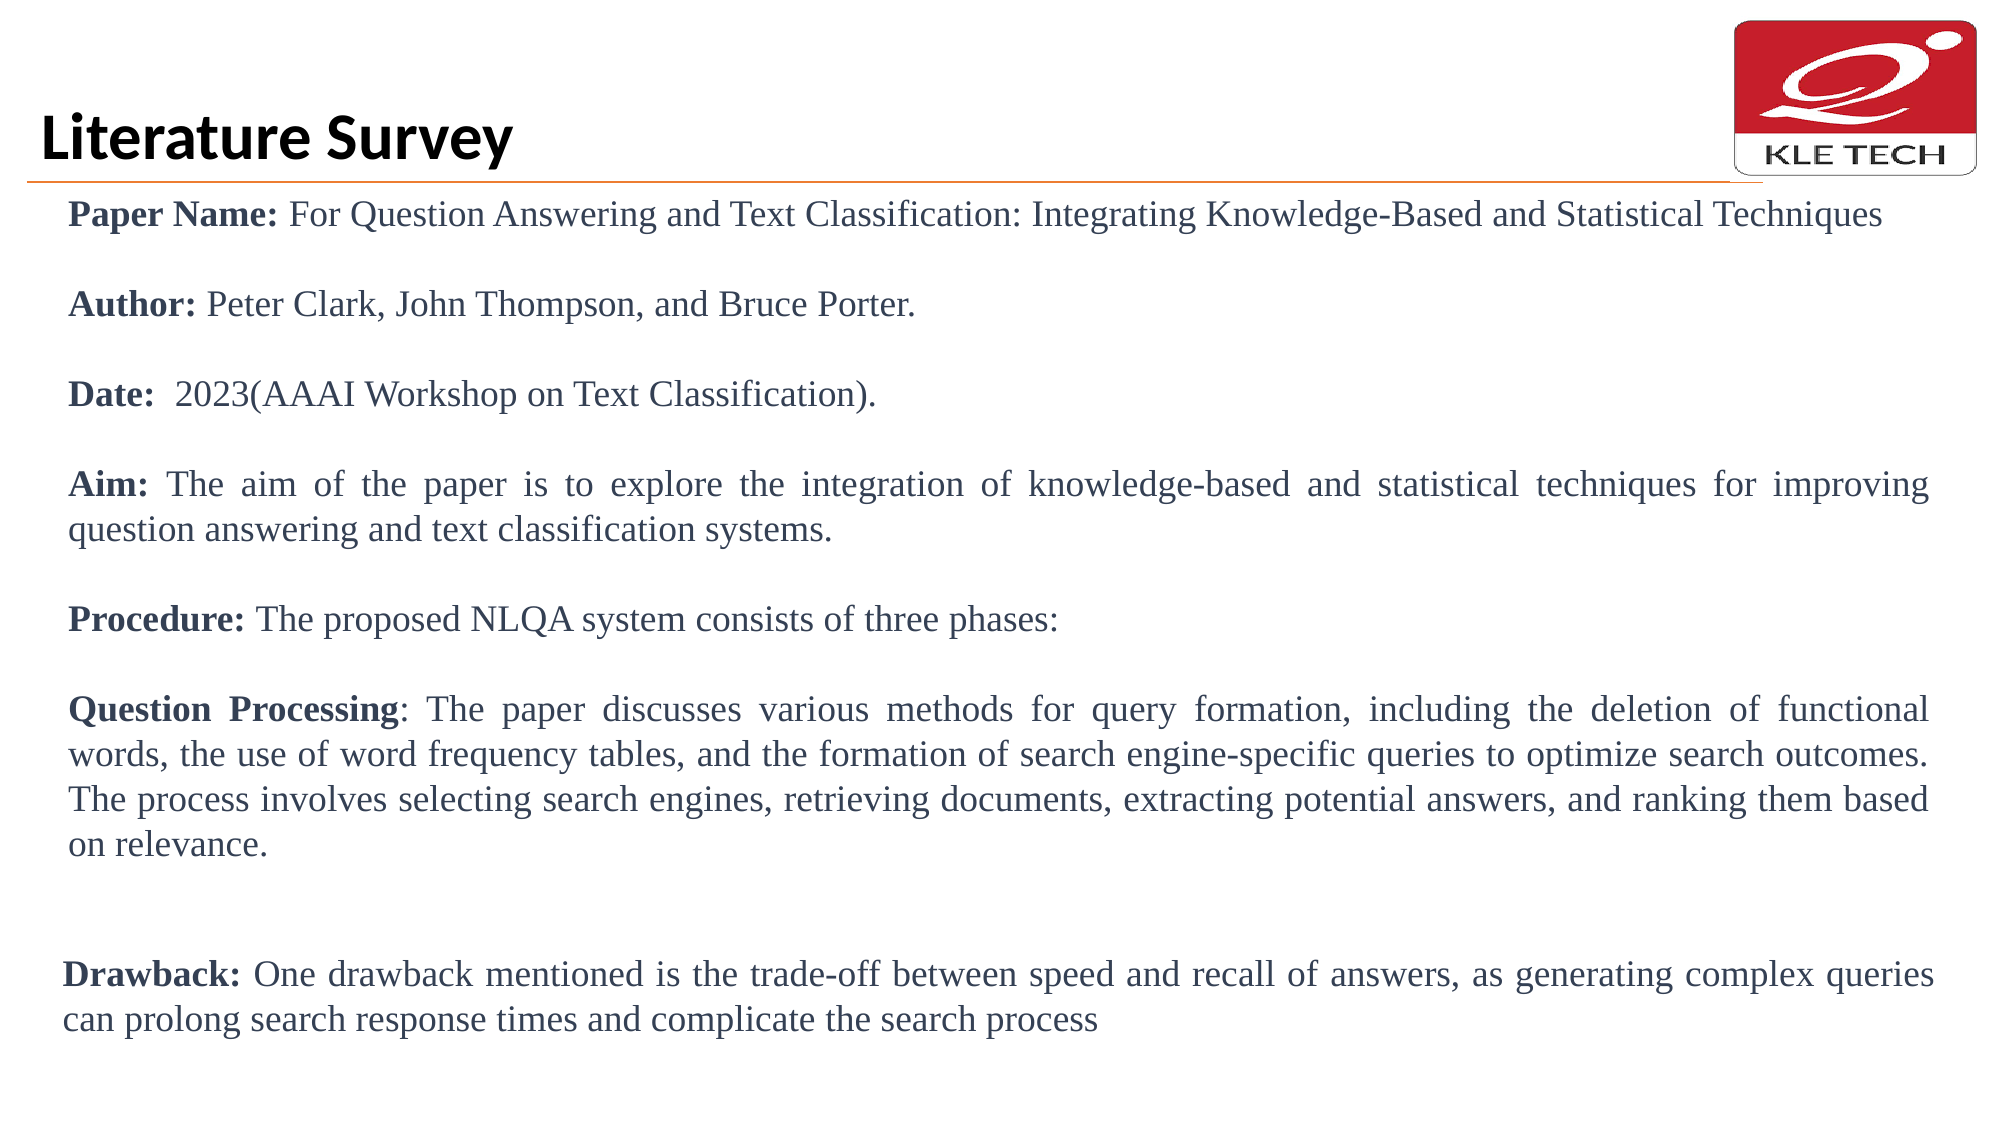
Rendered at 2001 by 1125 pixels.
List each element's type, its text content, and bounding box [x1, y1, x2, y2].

text_box Drawback: One drawback mentioned is the trade-off between speed and recall of answers, as generating complex queries can prolong search response times and complicate the search process [62, 948, 1938, 1039]
text_box Literature Survey [26, 85, 915, 181]
text_box Paper Name: For Question Answering and Text Classification: Integrating Knowledge-Based and Statistical Techniques Author: Peter Clark, John Thompson, and Bruce Porter. Date: 2023(AAAI Workshop on Text Classification). Aim: The aim of the paper is to explore the integration of knowledge-based and statistical techniques for improving question answering and text classification systems. Procedure: The proposed NLQA system consists of three phases: Question Processing: The paper discusses various methods for query formation, including the deletion of functional words, the use of word frequency tables, and the formation of search engine-specific queries to optimize search outcomes. The process involves selecting search engines, retrieving documents, extracting potential answers, and ranking them based on relevance. [53, 182, 1947, 1125]
picture [1730, 15, 1988, 182]
